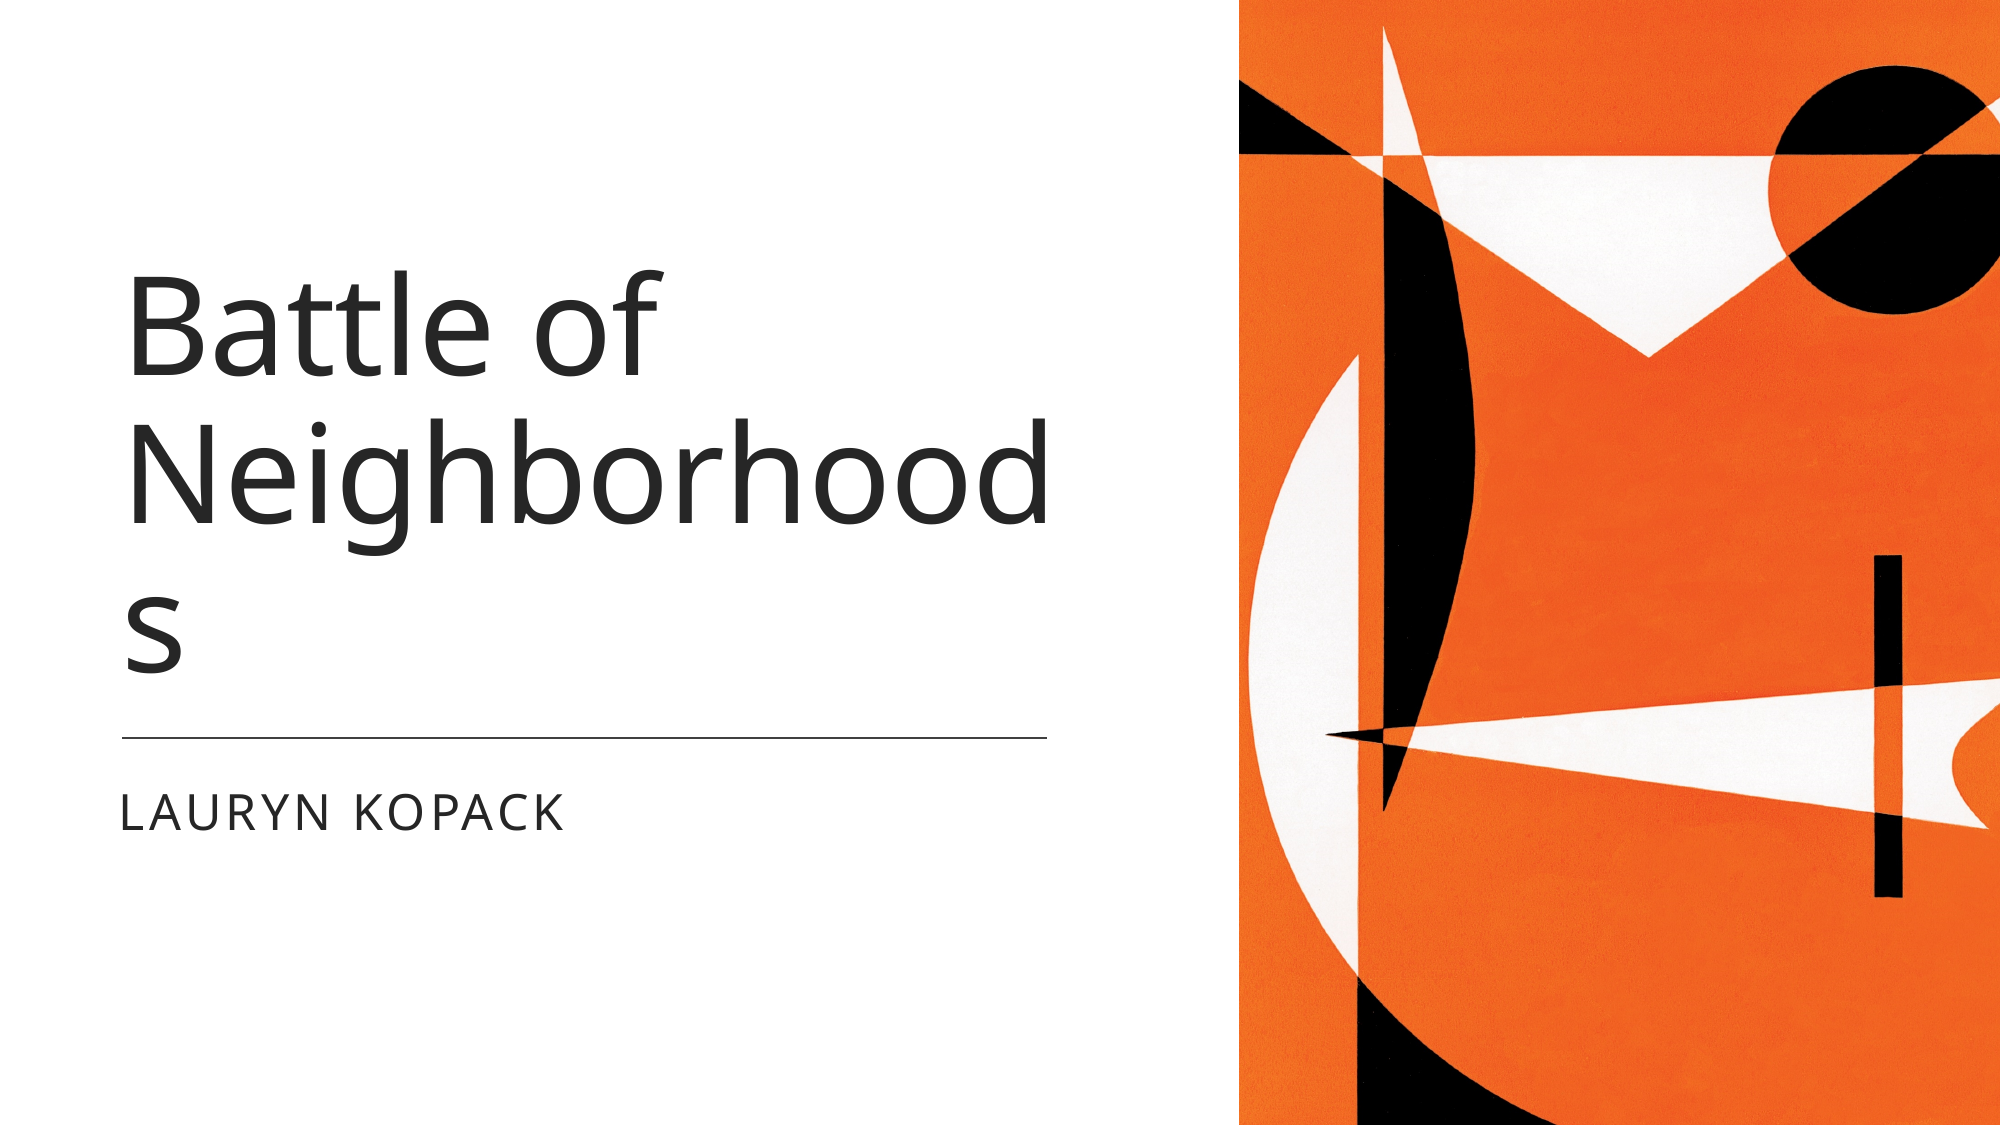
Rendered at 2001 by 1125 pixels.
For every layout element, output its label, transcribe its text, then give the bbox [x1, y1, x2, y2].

title Battle of Neighborhoods [106, 104, 1133, 710]
subtitle Lauryn Kopack [103, 766, 1133, 935]
picture [1239, 0, 2000, 1125]
text_box [0, 0, 1237, 1125]
